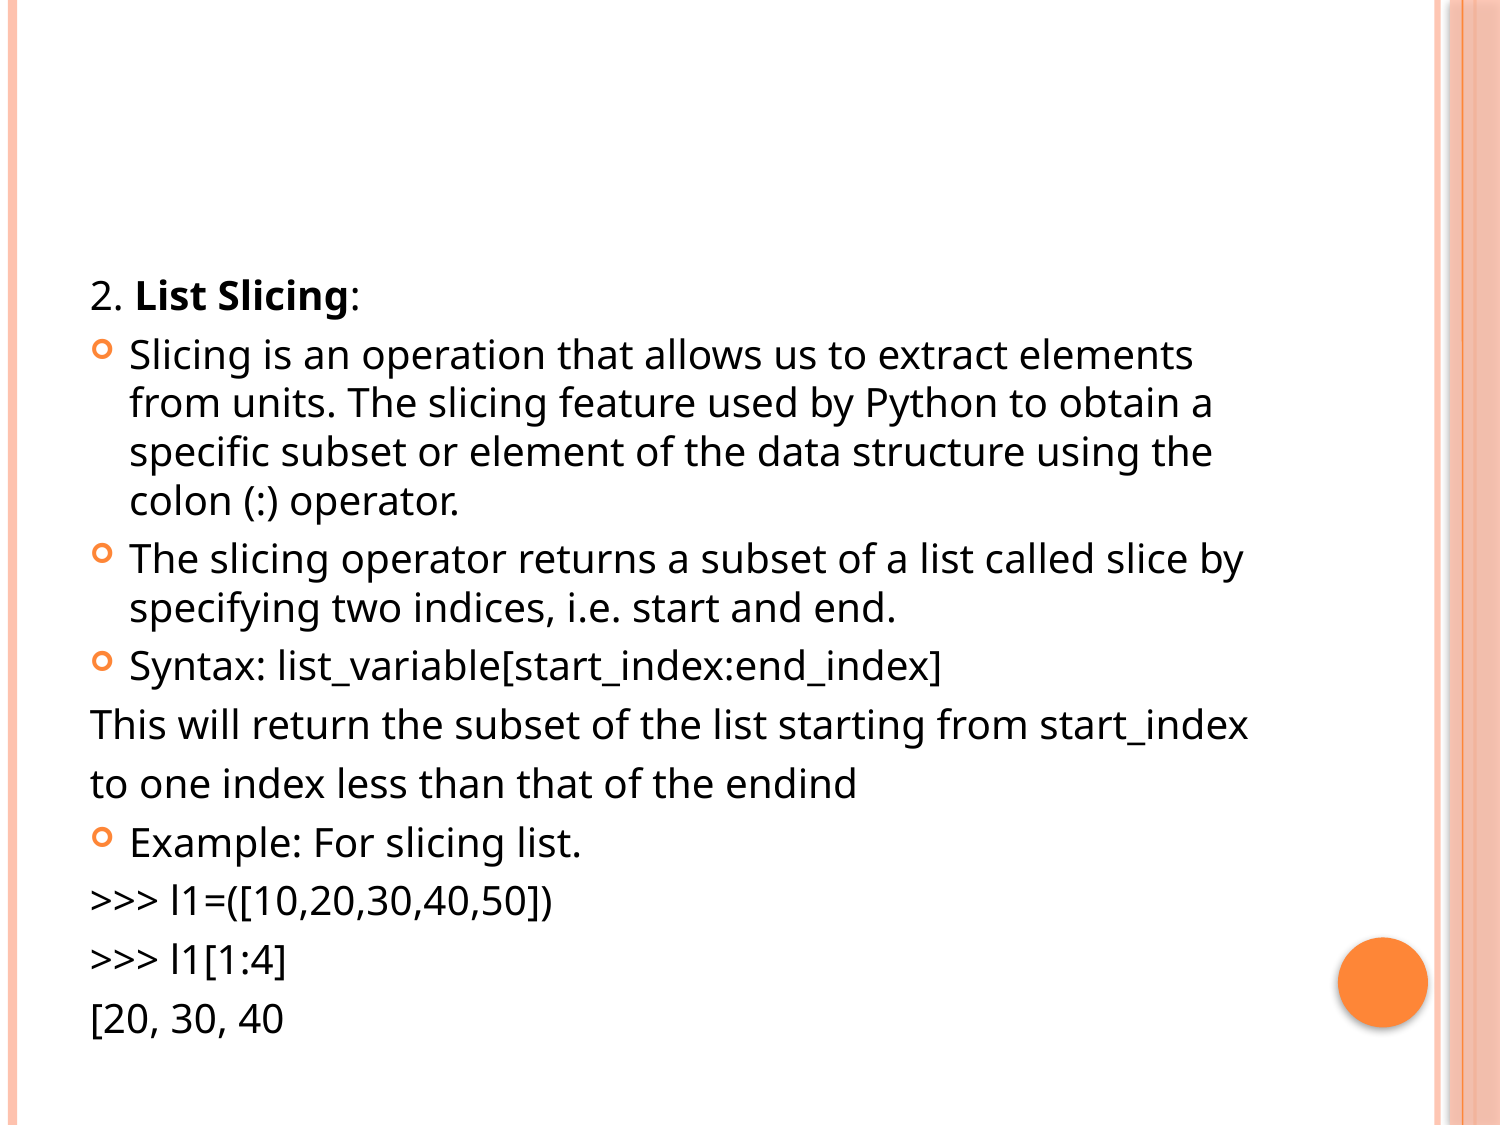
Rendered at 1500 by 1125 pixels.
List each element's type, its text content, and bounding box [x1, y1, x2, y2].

list 2. List Slicing: Slicing is an operation that allows us to extract elements from units. The slicing feature used by Python to obtain a specific subset or element of the data structure using the colon (:) operator. The slicing operator returns a subset of a list called slice by specifying two indices, i.e. start and end. Syntax: list_variable[start_index:end_index] This will return the subset of the list starting from start_index to one index less than that of the endind Example: For slicing list. >>> l1=([10,20,30,40,50]) >>> l1[1:4] [20, 30, 40 [75, 262, 1300, 1062]
